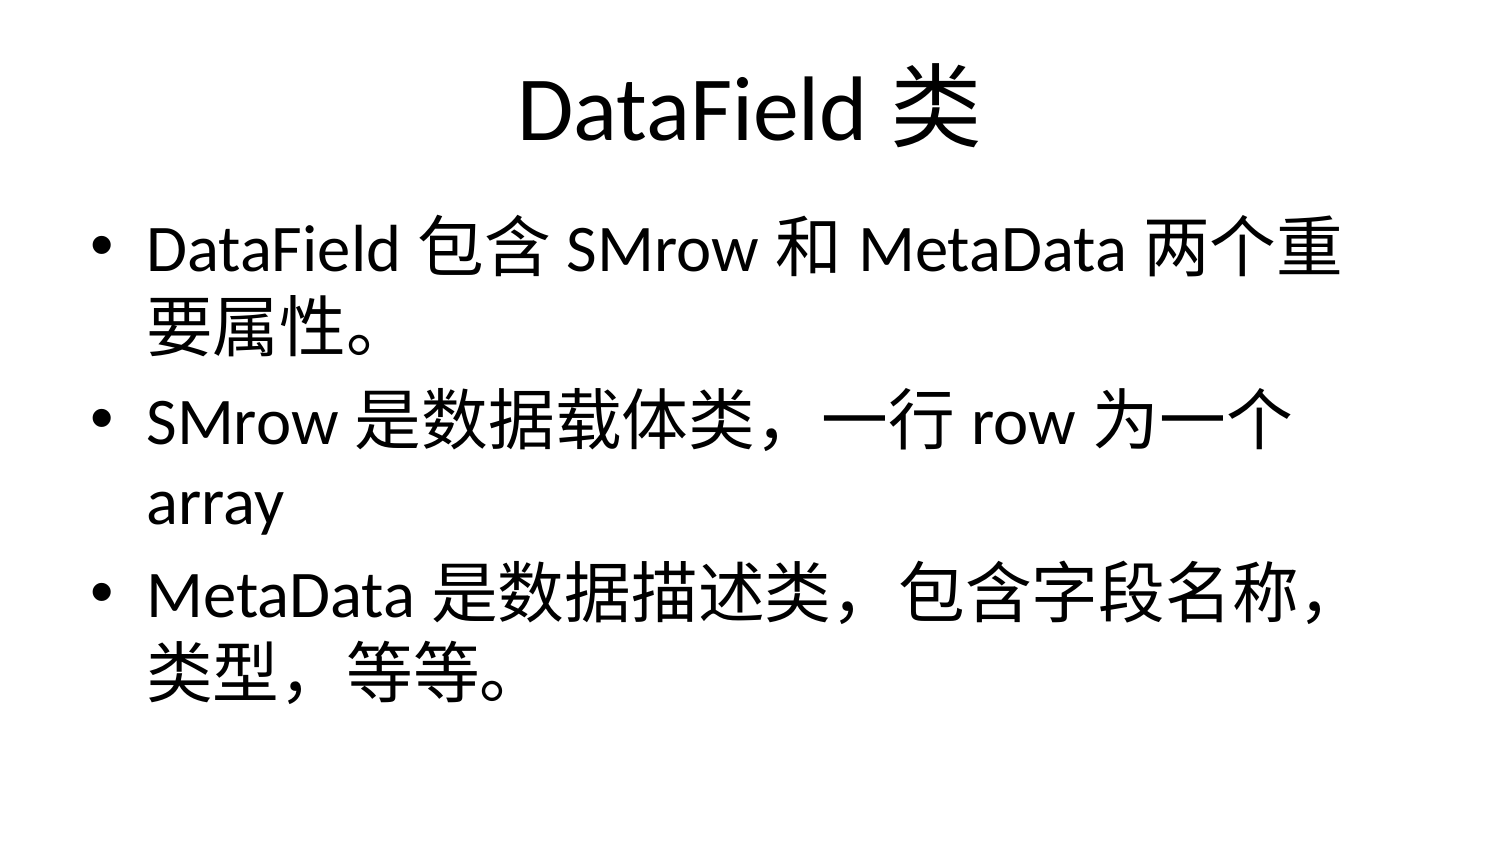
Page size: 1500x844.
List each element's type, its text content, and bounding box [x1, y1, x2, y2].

title DataField类 [75, 33, 1425, 175]
list DataField包含SMrow和MetaData两个重要属性。 SMrow是数据载体类，一行row为一个array MetaData是数据描述类，包含字段名称，类型，等等。 [75, 196, 1425, 754]
